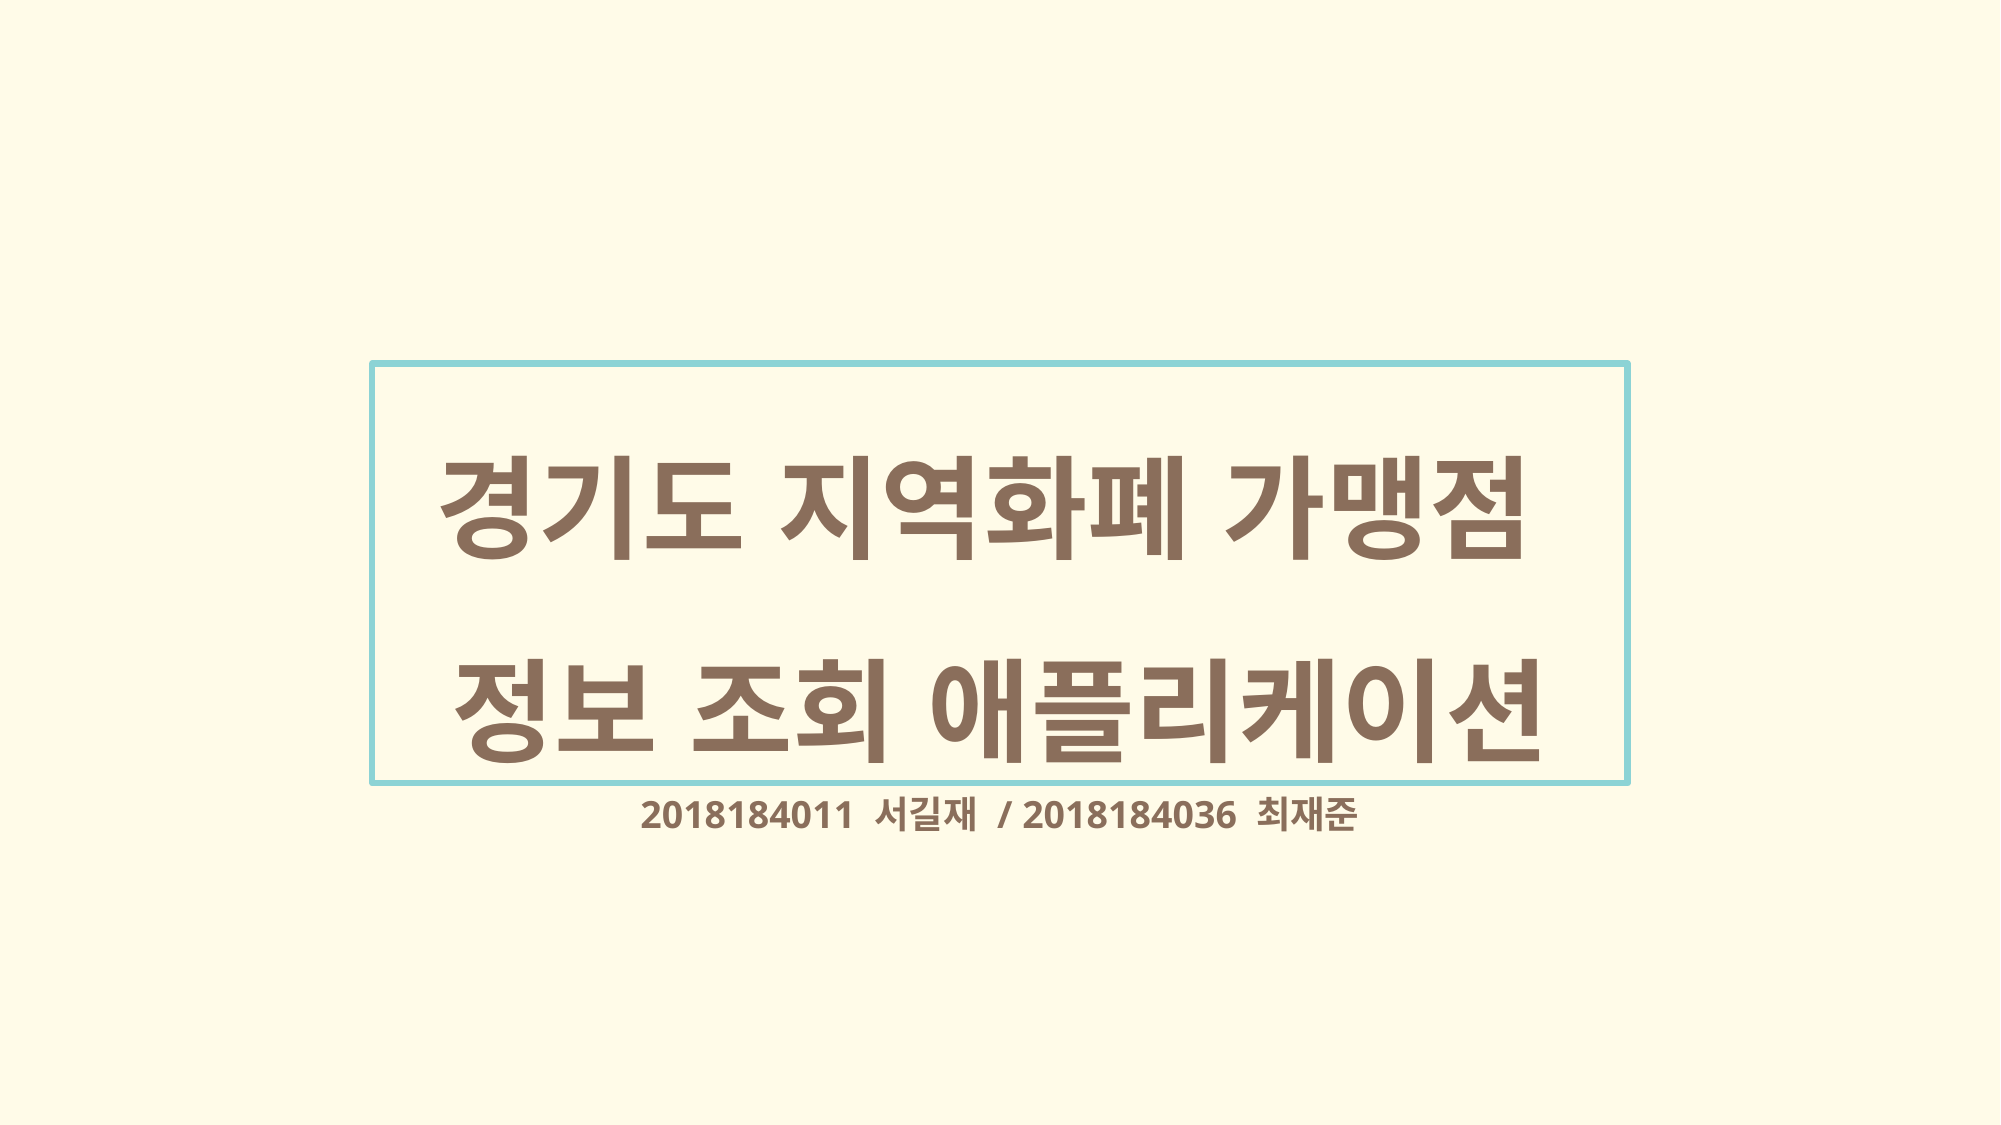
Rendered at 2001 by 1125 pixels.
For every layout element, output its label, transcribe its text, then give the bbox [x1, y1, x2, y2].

text_box 경기도 지역화폐 가맹점 정보 조회 애플리케이션 [372, 363, 1628, 761]
text_box 2018184011 서길재 / 2018184036 최재준 [372, 761, 1628, 844]
